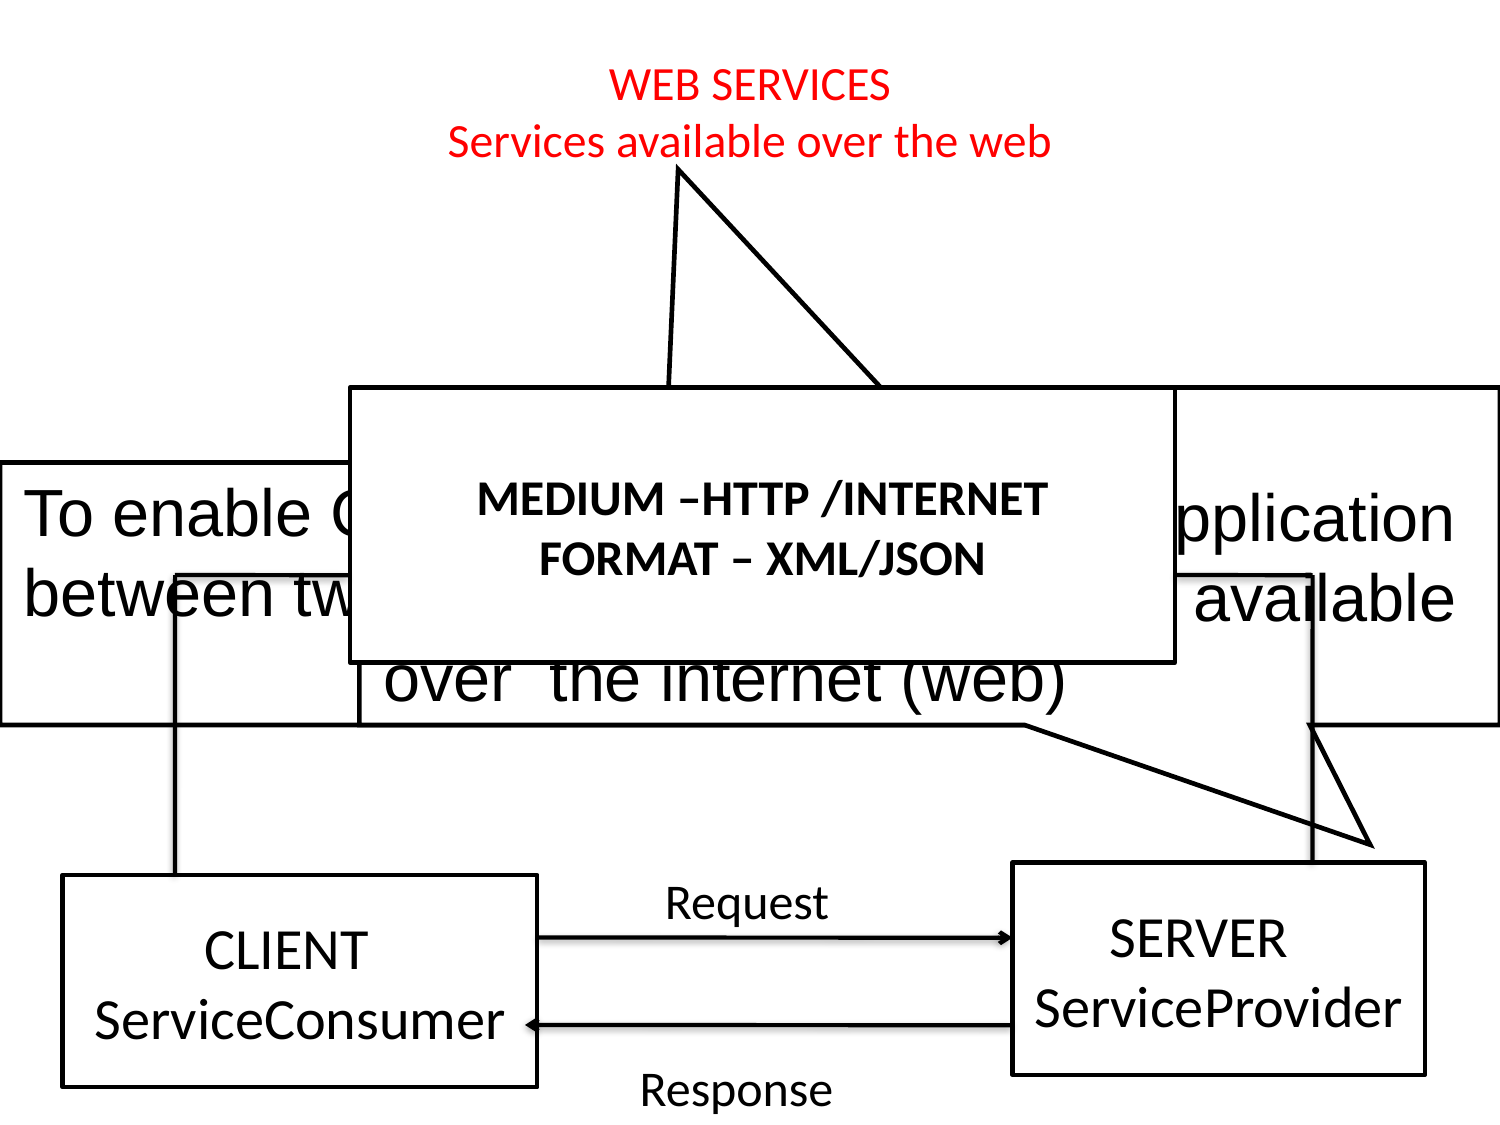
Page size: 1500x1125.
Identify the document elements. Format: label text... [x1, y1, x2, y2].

text_box SERVER ServiceProvider [1010, 860, 1427, 1077]
text_box To enable COMMUNICATION between two applications. [668, 169, 879, 385]
text_box CLIENT ServiceConsumer [60, 873, 539, 1089]
title WEB SERVICES Services available over the web [75, 45, 1425, 233]
text_box A web service provider develops/implements the application (web service) and makes it available over the internet (web) [1319, 743, 1371, 845]
text_box A web service provider develops/implements the application (web service) and makes it available over the internet (web) [1313, 387, 1500, 726]
text_box To enable COMMUNICATION between two applications. [0, 462, 169, 726]
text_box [174, 387, 1313, 876]
text_box Request [649, 885, 963, 935]
text_box Response [624, 1049, 938, 1124]
